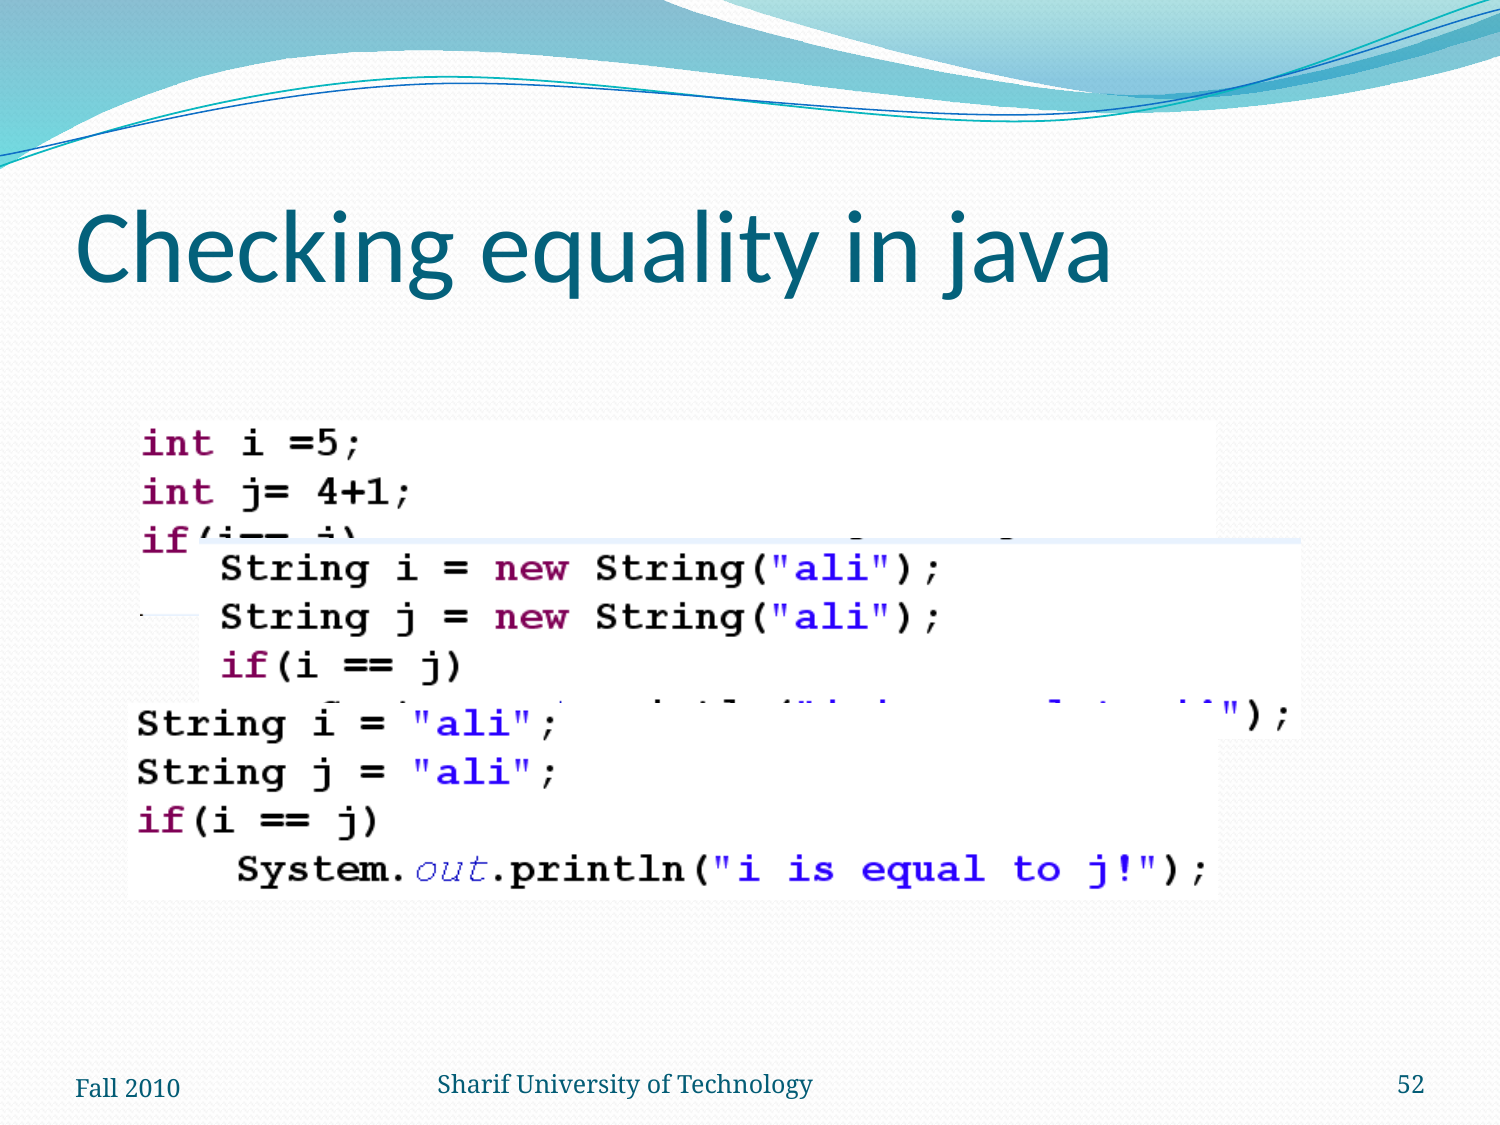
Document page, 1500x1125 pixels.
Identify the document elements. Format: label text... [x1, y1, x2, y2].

picture [128, 421, 1301, 901]
title Checking equality in java [75, 115, 1425, 303]
slide_number 52 [1299, 1042, 1425, 1103]
footer Sharif University of Technology [437, 1042, 988, 1103]
slide_number Fall 2010 [75, 1042, 425, 1103]
